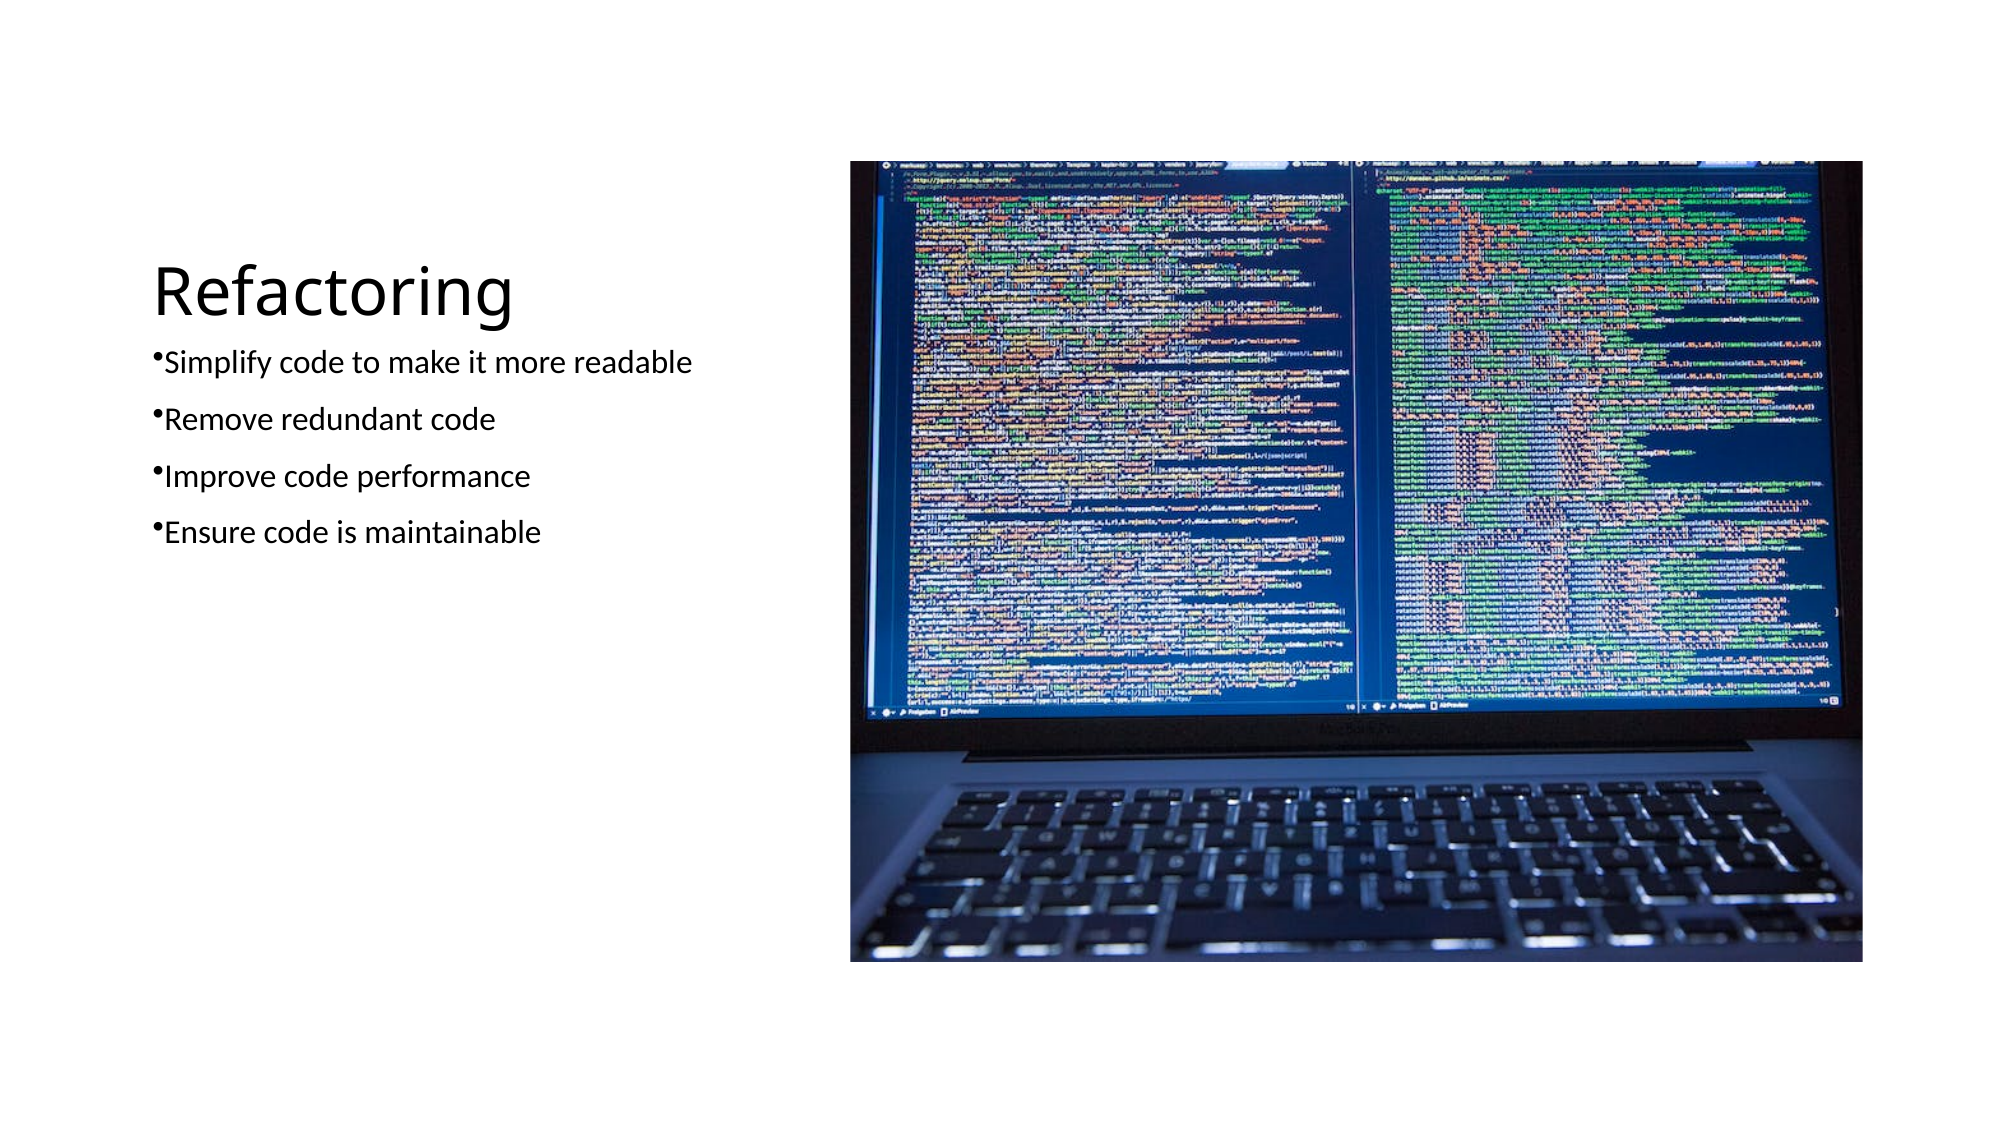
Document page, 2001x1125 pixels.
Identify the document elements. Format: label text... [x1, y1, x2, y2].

list Simplify code to make it more readable Remove redundant code Improve code performance Ensure code is maintainable [137, 337, 783, 963]
picture [850, 161, 1863, 962]
title Refactoring [137, 75, 783, 337]
